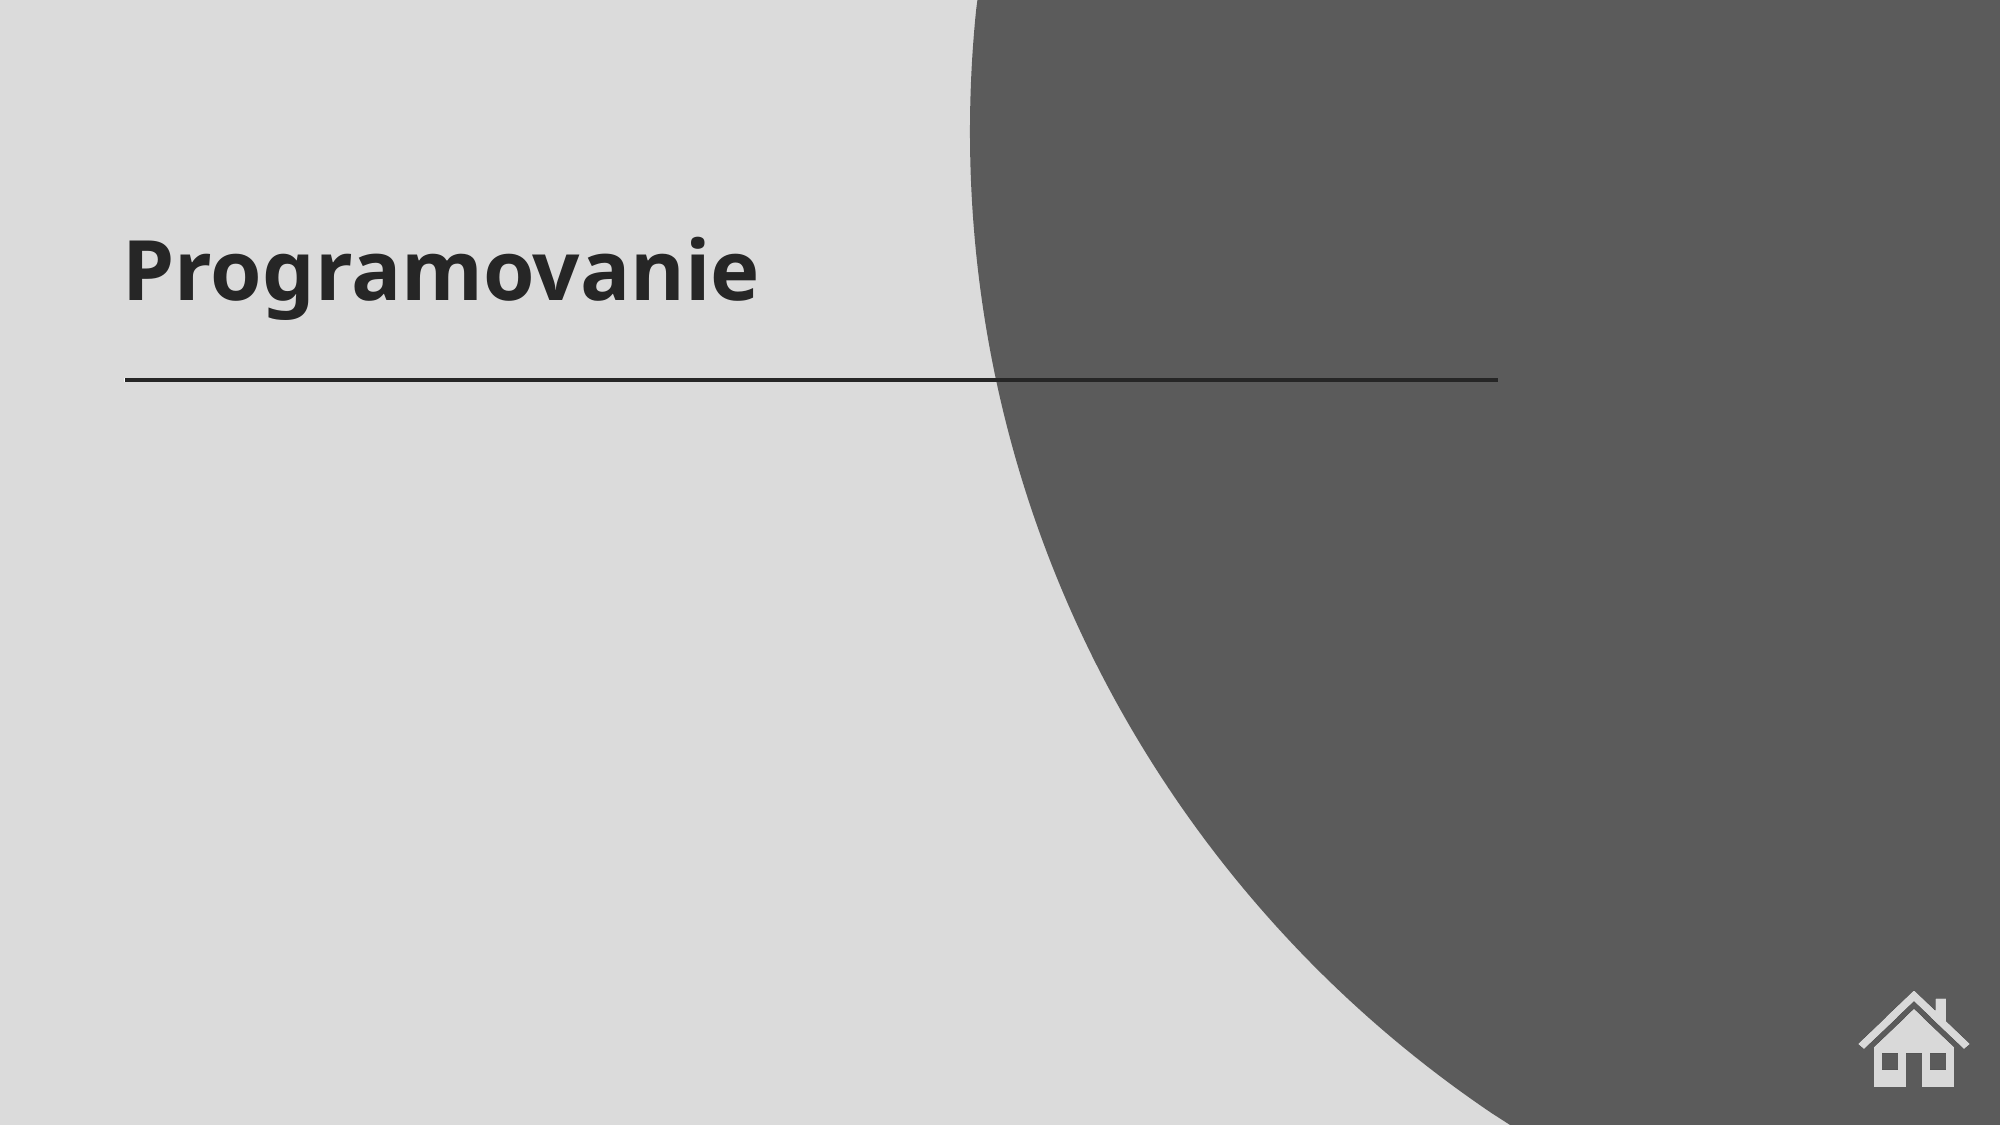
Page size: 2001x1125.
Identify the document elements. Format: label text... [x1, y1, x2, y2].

picture [1850, 974, 1978, 1103]
title Programovanie [107, 59, 1586, 327]
text_box [971, 0, 2000, 1125]
